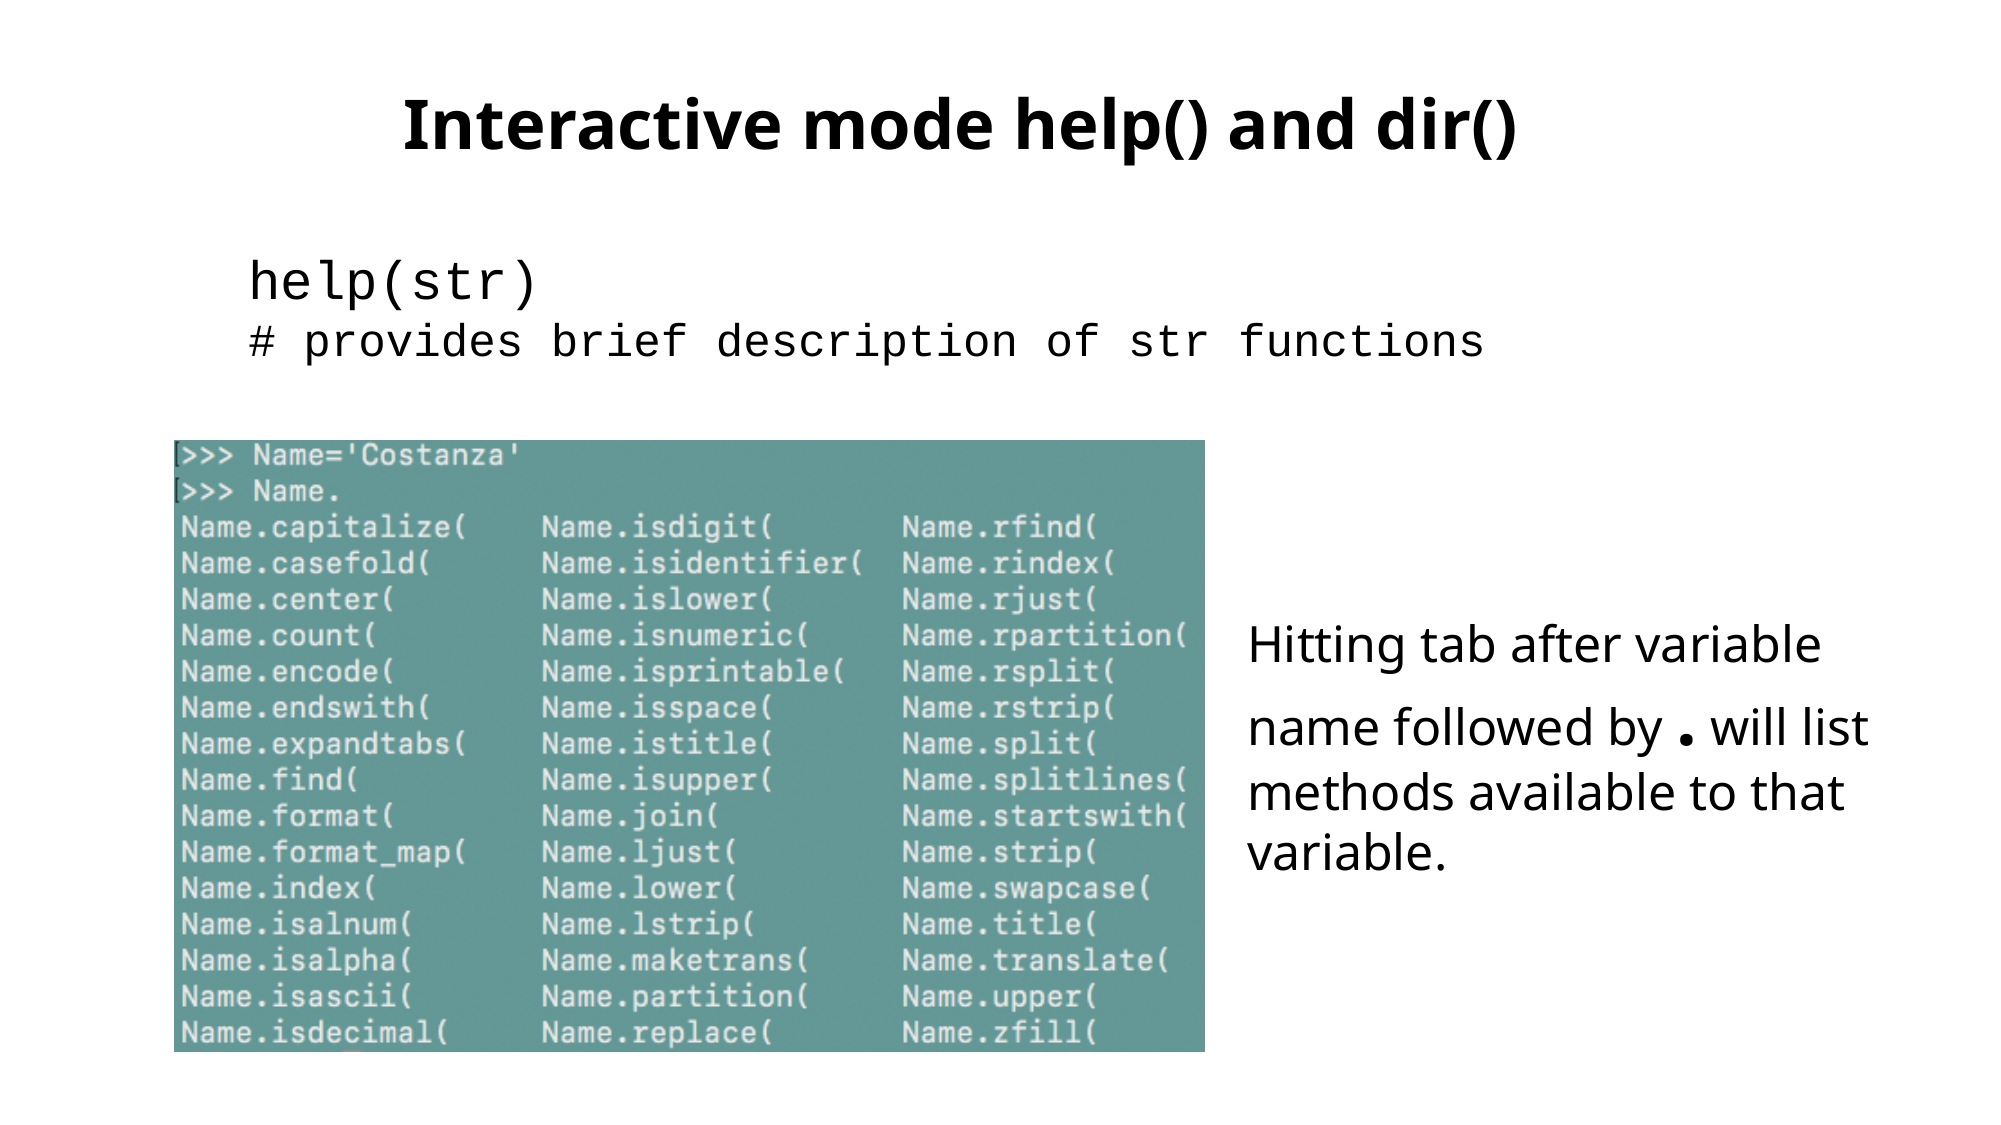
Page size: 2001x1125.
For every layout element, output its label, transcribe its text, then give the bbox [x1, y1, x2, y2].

text_box Interactive mode help() and dir() [389, 73, 1534, 171]
text_box Hitting tab after variable name followed by . will list methods available to that variable. [1232, 605, 1968, 888]
text_box help(str) # provides brief description of str functions [233, 238, 1501, 373]
picture [174, 440, 1205, 1052]
